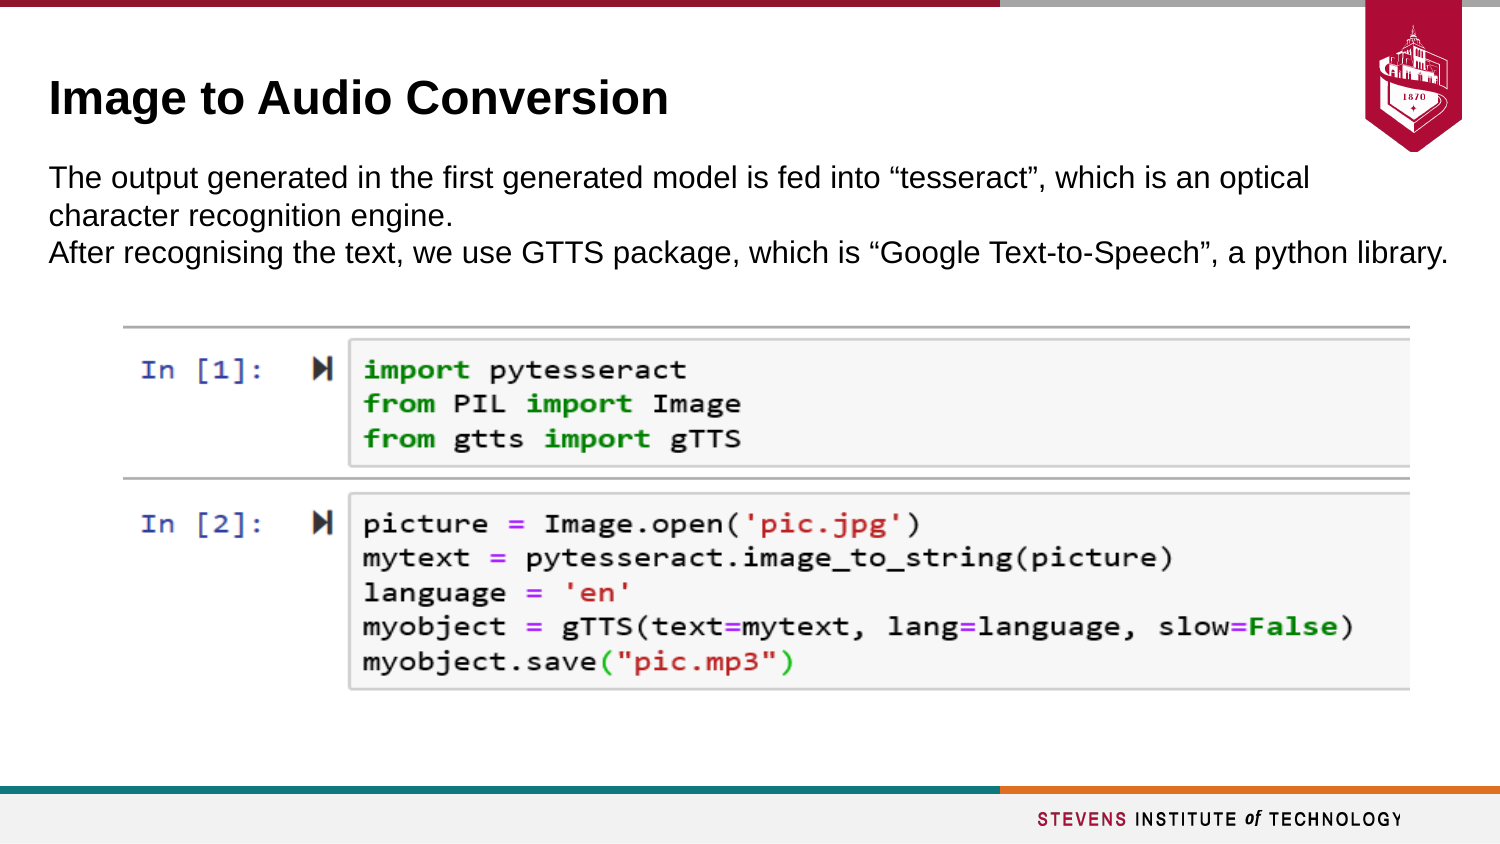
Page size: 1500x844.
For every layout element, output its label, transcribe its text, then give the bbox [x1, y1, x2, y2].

picture [1365, 0, 1462, 151]
picture [1038, 810, 1400, 826]
picture [123, 299, 1410, 715]
list Image to Audio Conversion [37, 61, 1239, 112]
list The output generated in the first generated model is fed into “tesseract”, which is an optical character recognition engine. After recognising the text, we use GTTS package, which is “Google Text-to-Speech”, a python library. [37, 151, 1463, 750]
